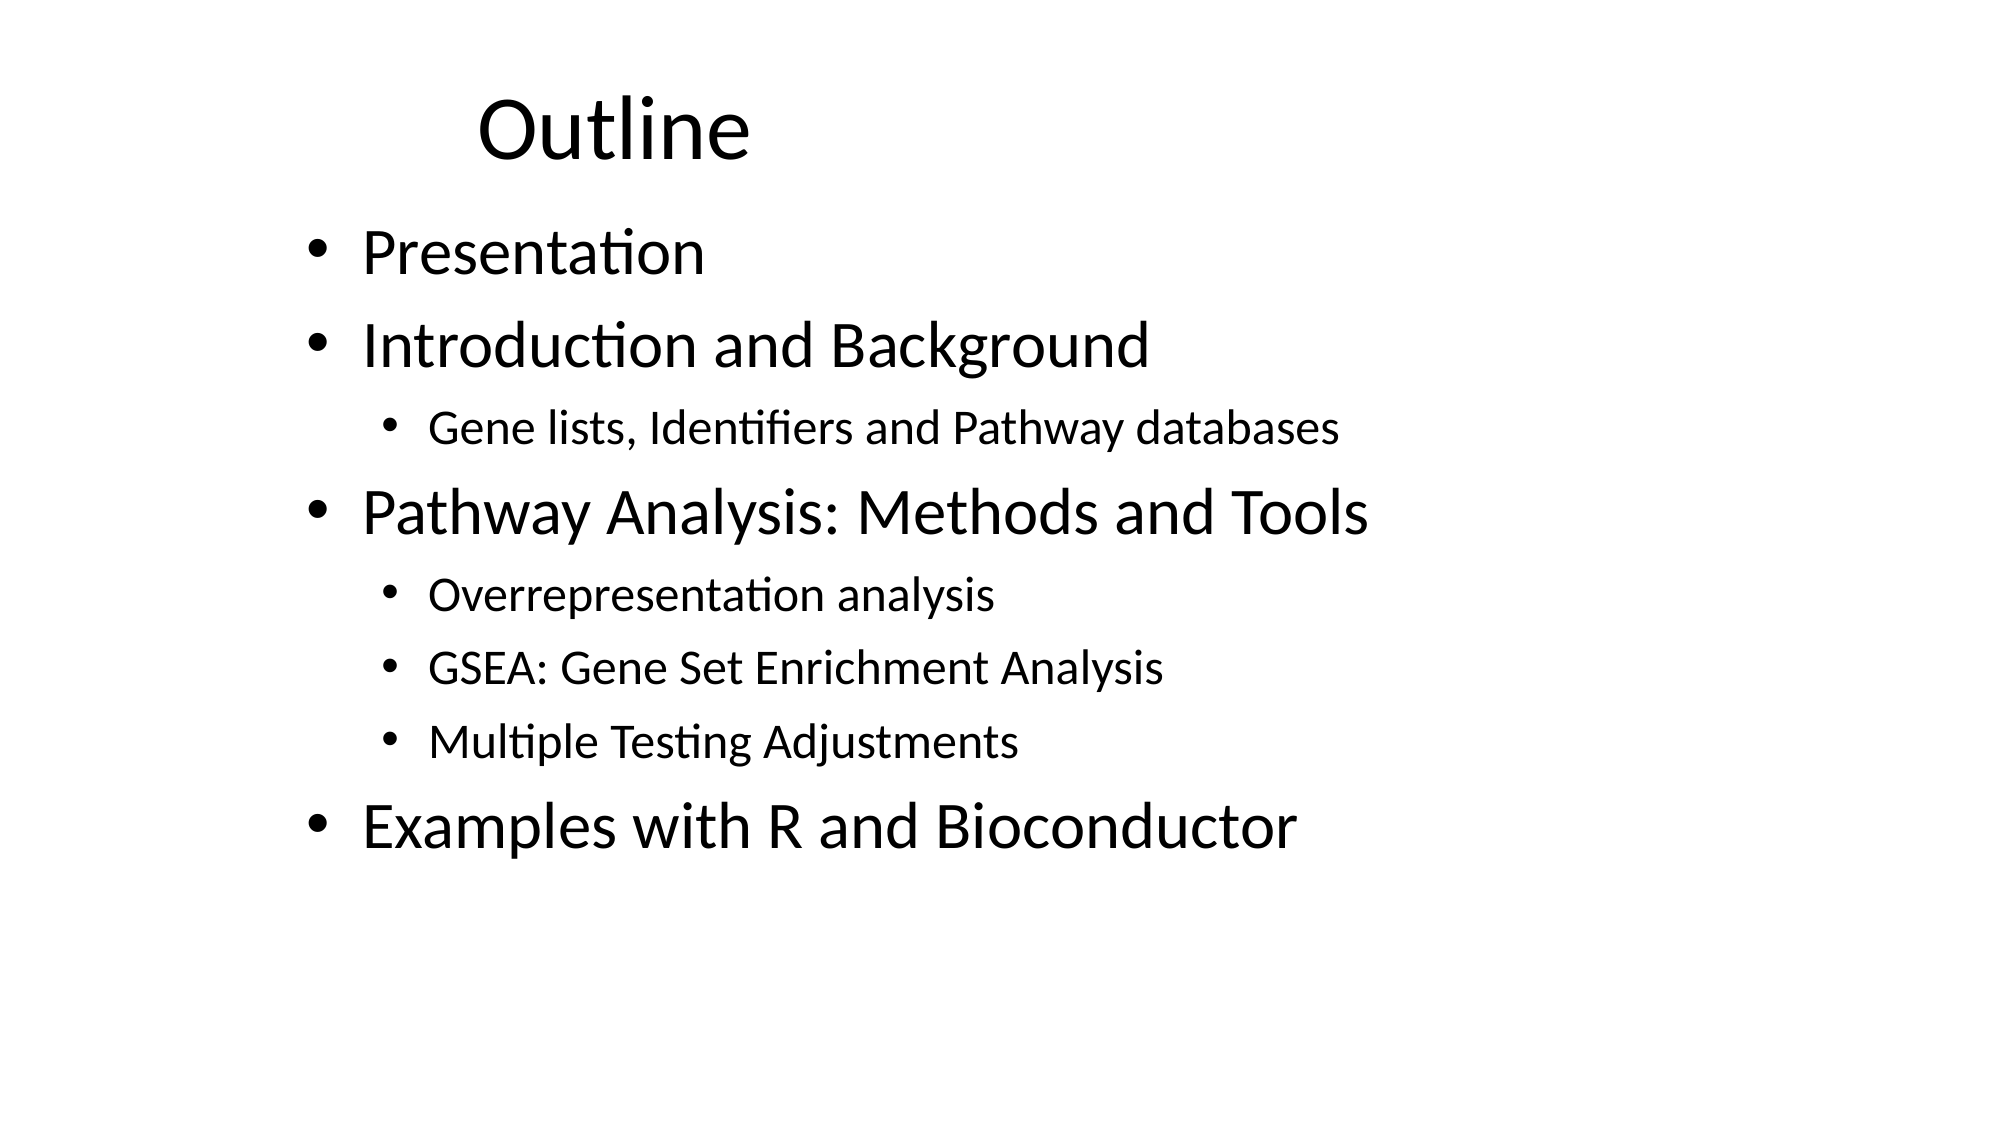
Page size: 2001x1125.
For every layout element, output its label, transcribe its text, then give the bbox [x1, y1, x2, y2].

text_box Presentation Introduction and Background Gene lists, Identifiers and Pathway databases Pathway Analysis: Methods and Tools Overrepresentation analysis GSEA: Gene Set Enrichment Analysis Multiple Testing Adjustments Examples with R and Bioconductor [291, 199, 1721, 1005]
title Outline [462, 22, 1673, 199]
